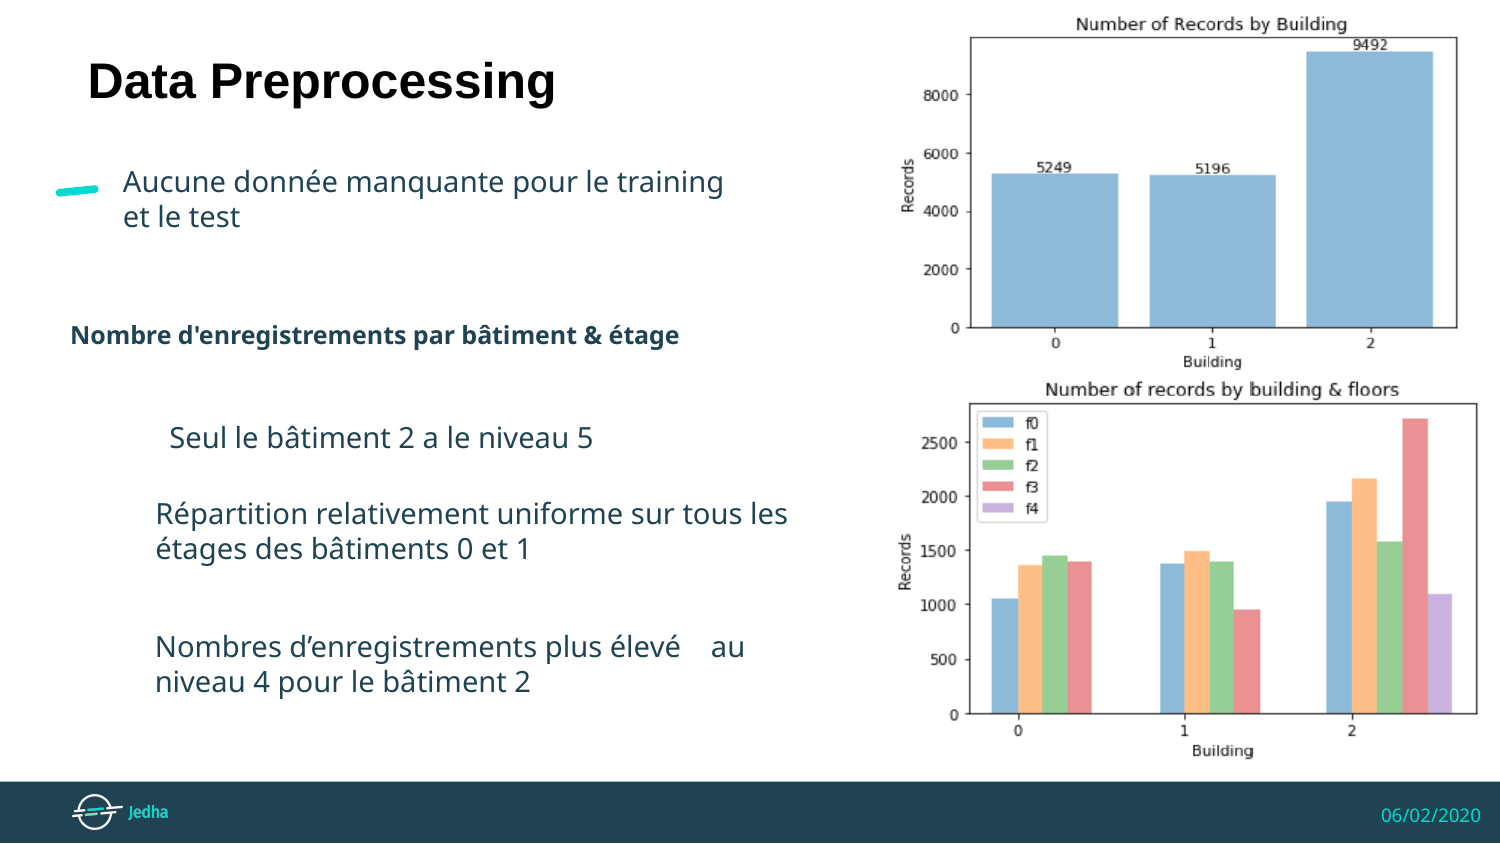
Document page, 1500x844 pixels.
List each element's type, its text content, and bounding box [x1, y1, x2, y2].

text_box Nombres d’enregistrements plus élevé au niveau 4 pour le bâtiment 2 [139, 620, 799, 706]
title Data Preprocessing [72, 33, 883, 122]
picture [72, 794, 168, 830]
text_box [0, 781, 1500, 843]
text_box 06/02/2020 [1366, 796, 1500, 834]
picture [888, 7, 1499, 767]
text_box Nombre d'enregistrements par bâtiment & étage [55, 312, 799, 392]
text_box Répartition relativement uniforme sur tous les étages des bâtiments 0 et 1 [140, 488, 850, 573]
text_box Aucune donnée manquante pour le training et le test [107, 148, 866, 257]
text_box [55, 185, 99, 197]
text_box Seul le bâtiment 2 a le niveau 5 [154, 411, 609, 462]
